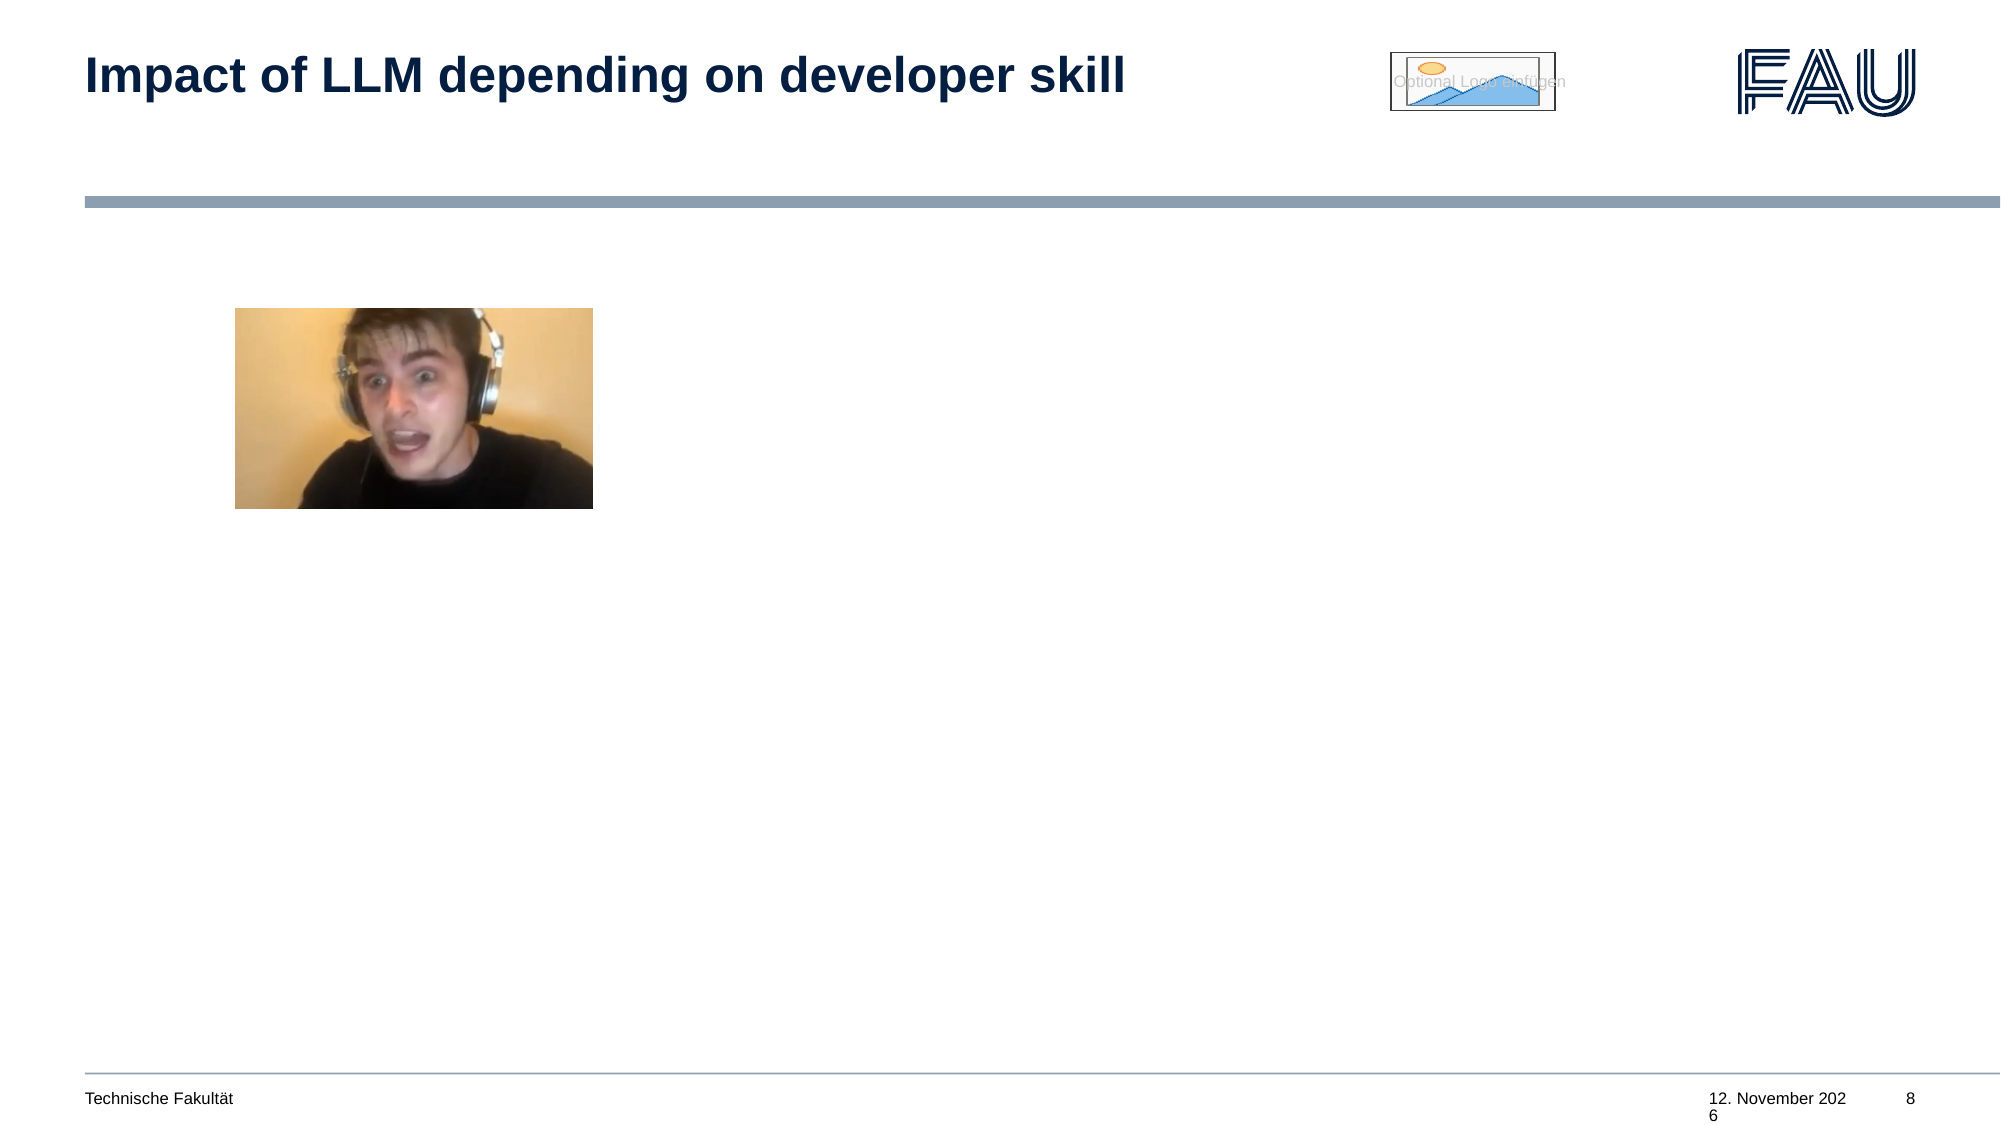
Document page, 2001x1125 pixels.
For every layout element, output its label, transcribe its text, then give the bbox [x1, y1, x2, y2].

picture [235, 308, 593, 510]
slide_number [1708, 1088, 1849, 1109]
footer Technische Fakultät [85, 1088, 983, 1109]
picture [1383, 49, 1562, 113]
slide_number 8 [1883, 1088, 1916, 1109]
title Impact of LLM depending on developer skill [85, 49, 1208, 104]
